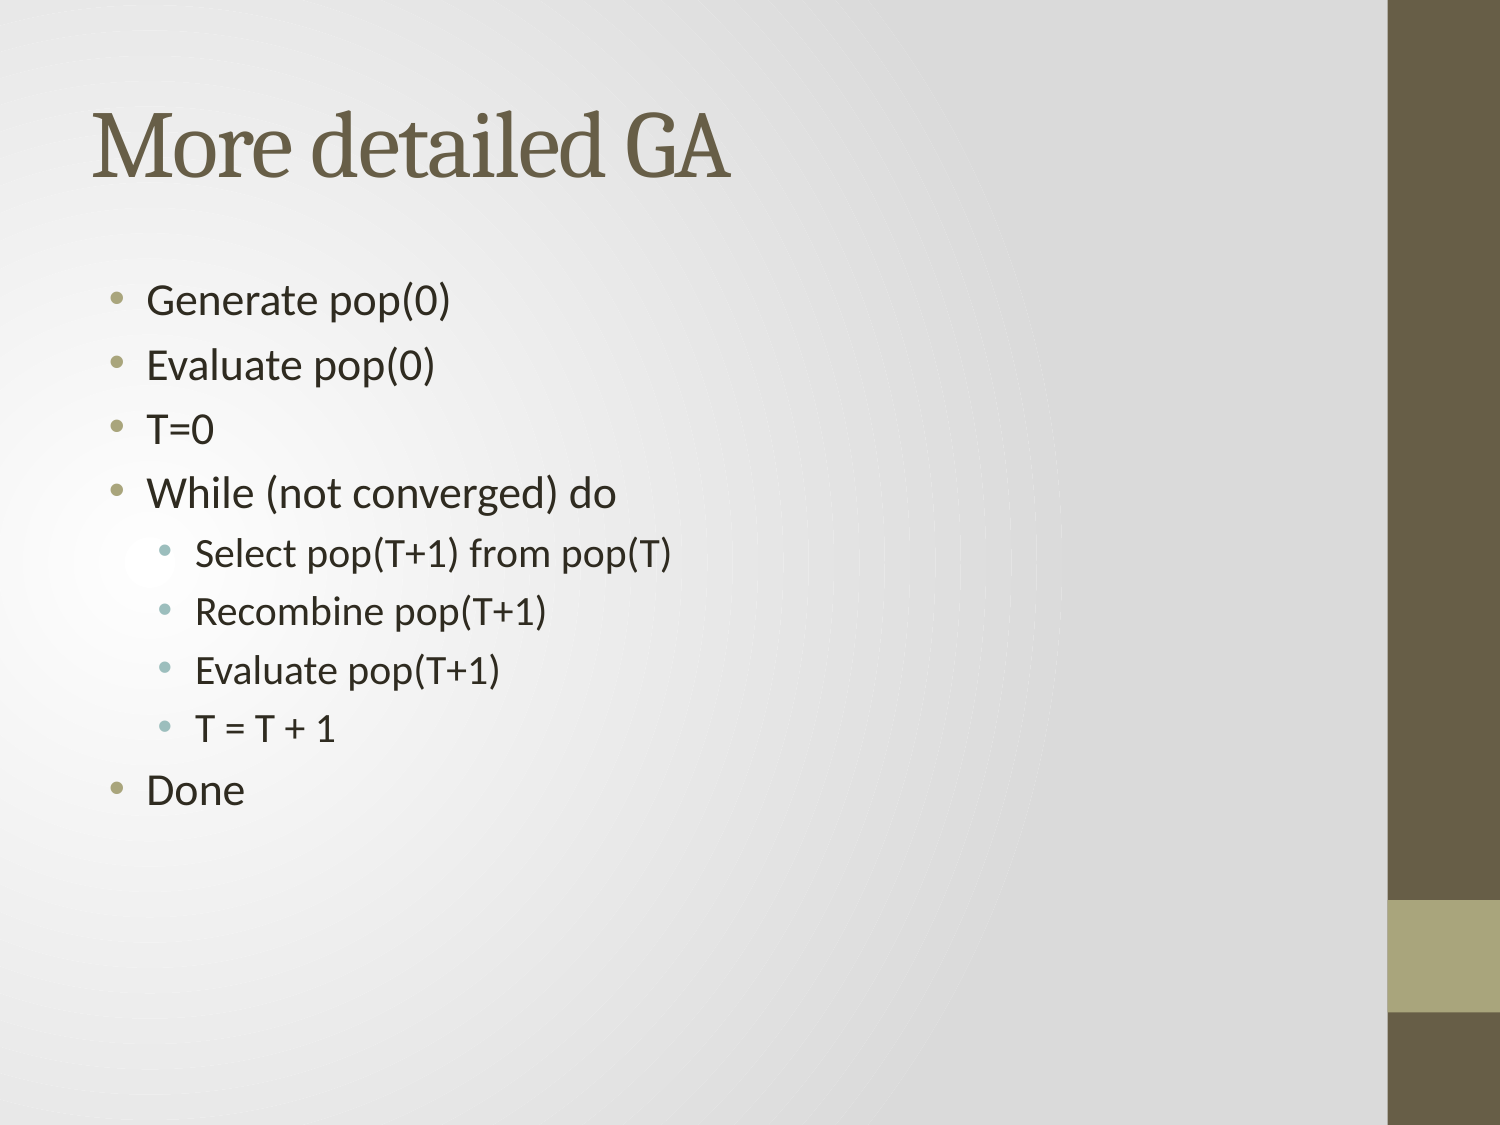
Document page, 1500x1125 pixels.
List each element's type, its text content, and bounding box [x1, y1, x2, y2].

title More detailed GA [75, 45, 1325, 233]
list Generate pop(0) Evaluate pop(0) T=0 While (not converged) do Select pop(T+1) from pop(T) Recombine pop(T+1) Evaluate pop(T+1) T = T + 1 Done [75, 262, 1325, 1050]
